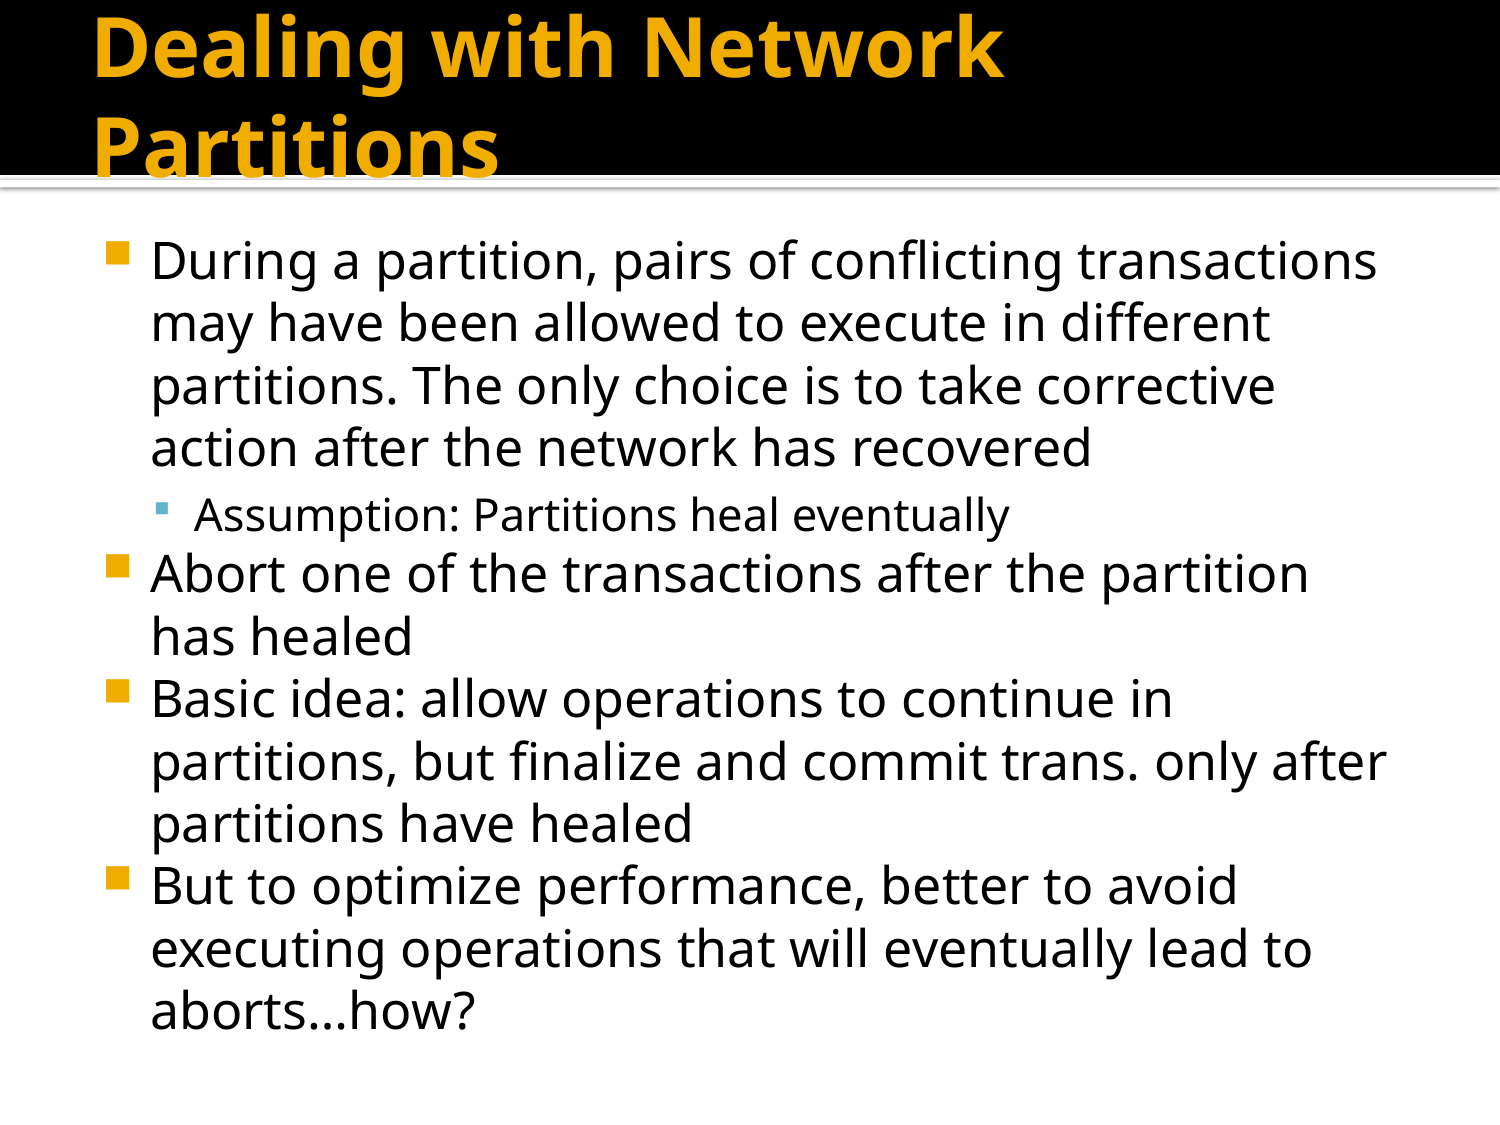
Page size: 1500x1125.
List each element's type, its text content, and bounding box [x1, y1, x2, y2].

title Dealing with Network Partitions [75, 12, 1425, 175]
list During a partition, pairs of conflicting transactions may have been allowed to execute in different partitions. The only choice is to take corrective action after the network has recovered Assumption: Partitions heal eventually Abort one of the transactions after the partition has healed Basic idea: allow operations to continue in partitions, but finalize and commit trans. only after partitions have healed But to optimize performance, better to avoid executing operations that will eventually lead to aborts…how? [75, 212, 1425, 1050]
